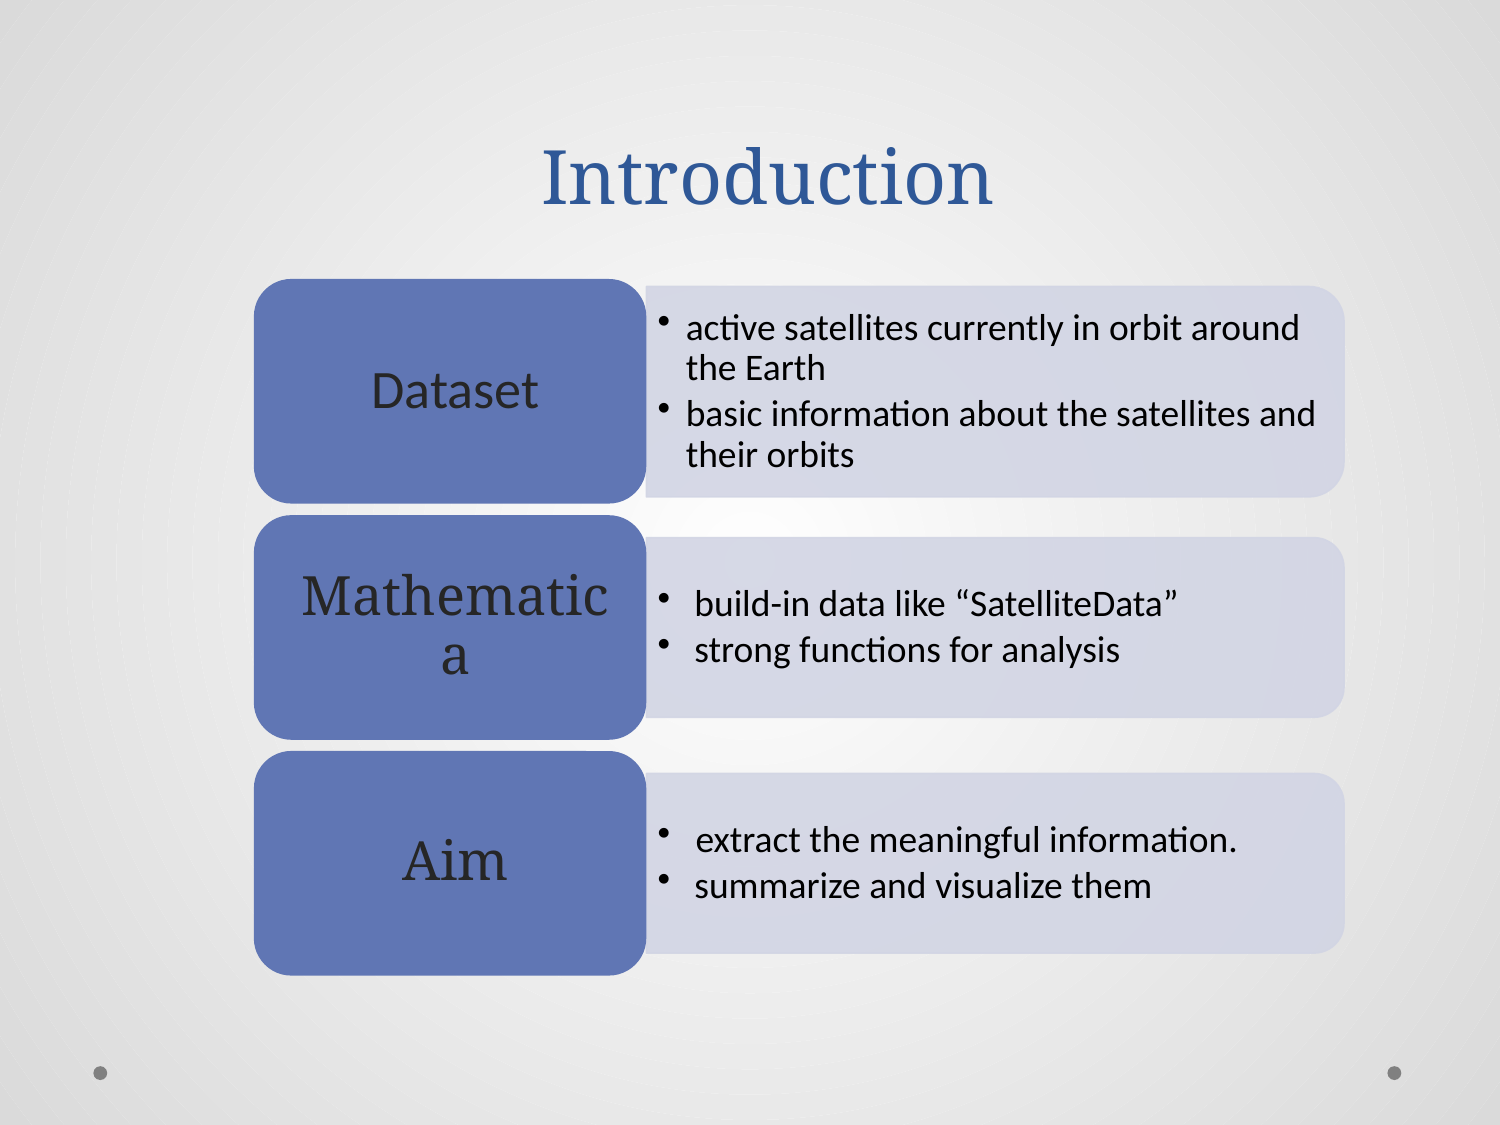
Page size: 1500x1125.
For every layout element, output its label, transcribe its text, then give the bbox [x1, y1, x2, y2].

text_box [253, 278, 1345, 977]
title Introduction [171, 101, 1366, 228]
